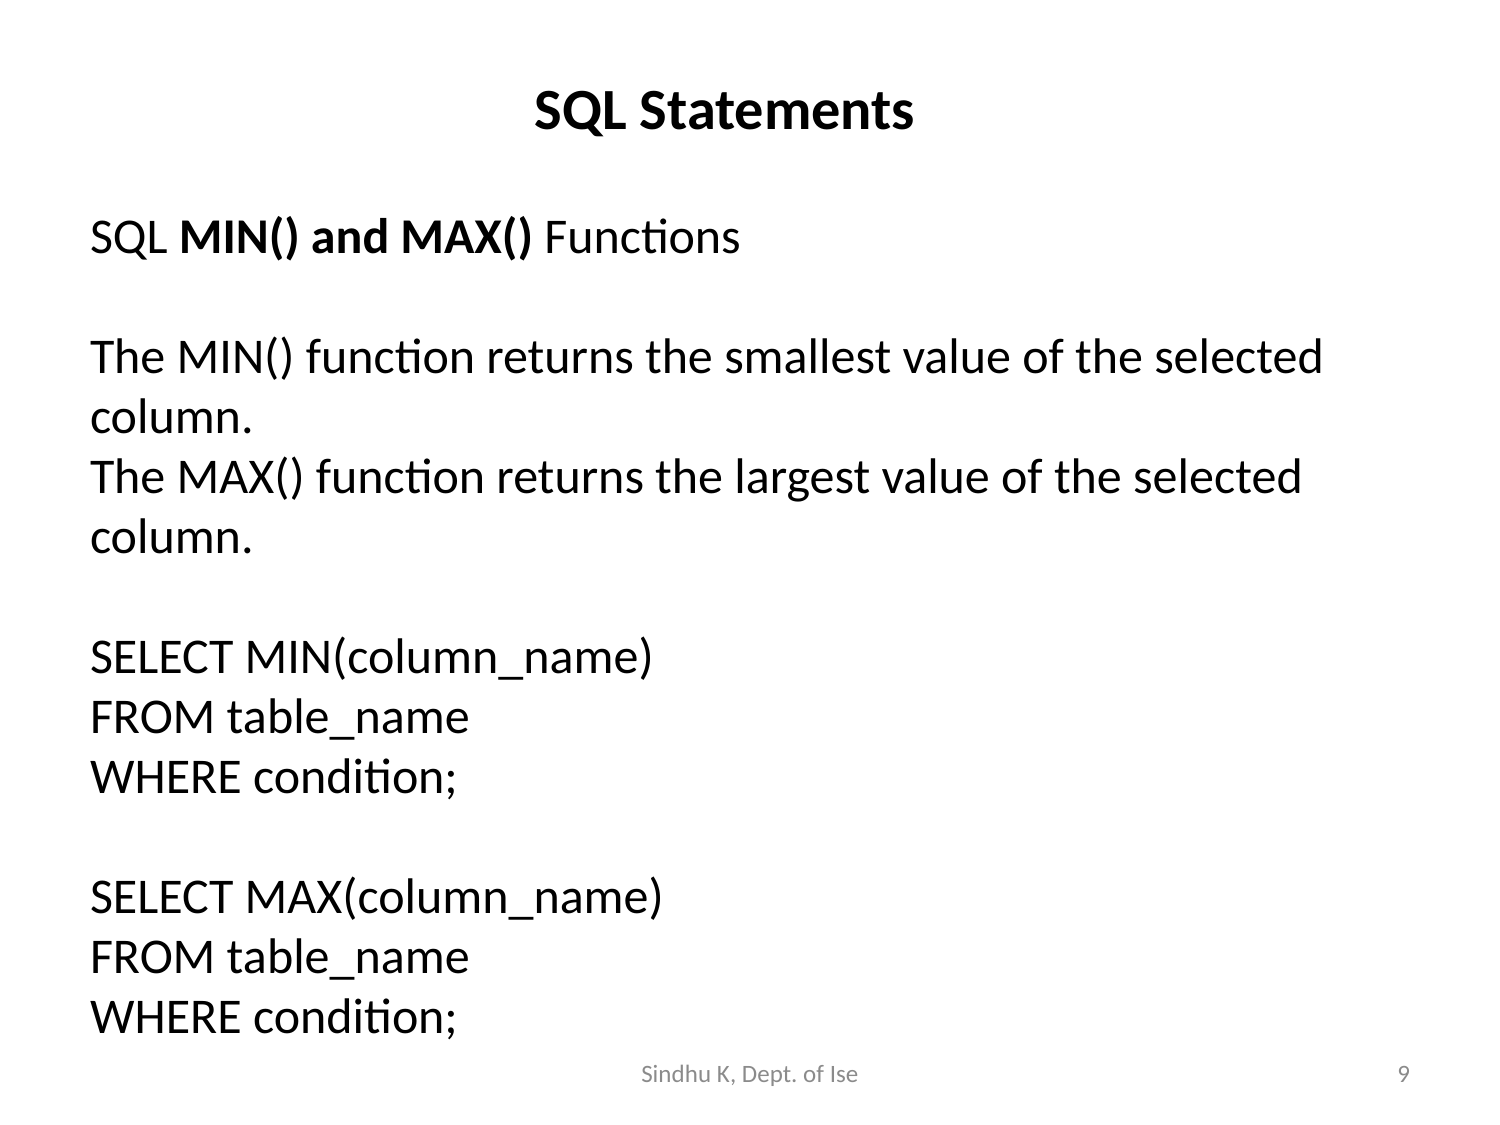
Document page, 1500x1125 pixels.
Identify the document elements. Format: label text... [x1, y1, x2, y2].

title SQL Statements [87, 37, 1363, 175]
slide_number 9 [1074, 1042, 1425, 1103]
text_box [88, 193, 1364, 332]
text_box SQL MIN() and MAX() Functions The MIN() function returns the smallest value of the selected column. The MAX() function returns the largest value of the selected column. SELECT MIN(column_name) FROM table_name WHERE condition; SELECT MAX(column_name) FROM table_name WHERE condition; [74, 195, 1350, 1055]
footer Sindhu K, Dept. of Ise [512, 1055, 988, 1103]
